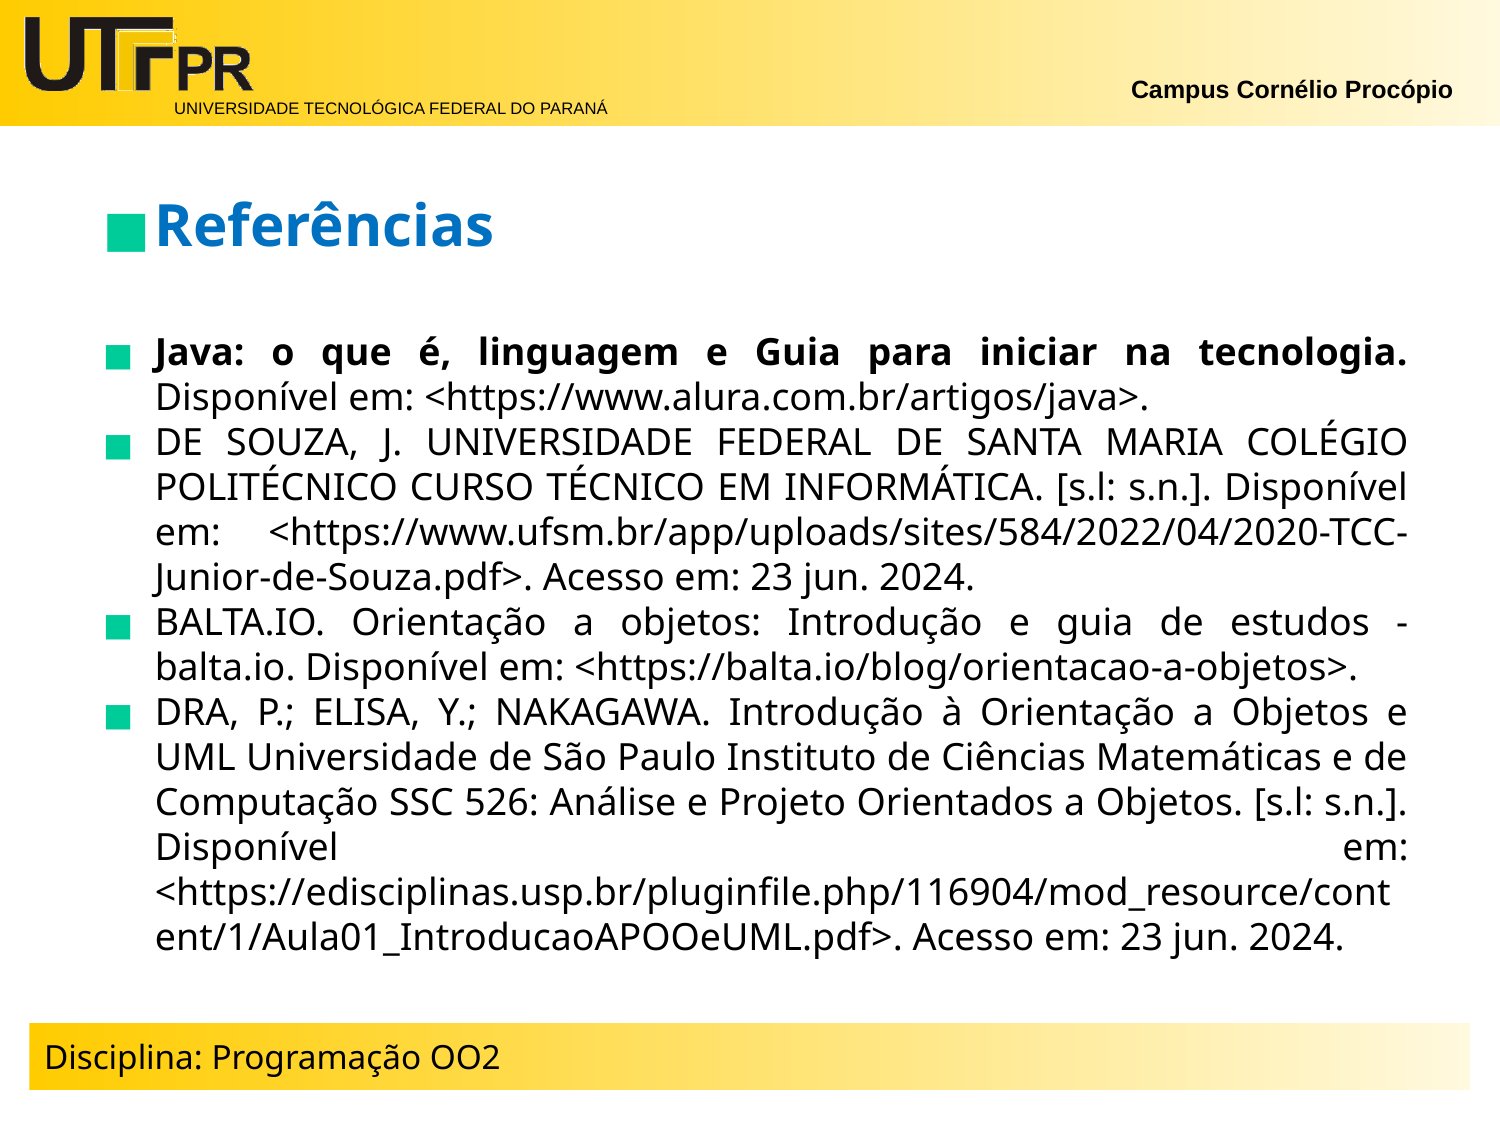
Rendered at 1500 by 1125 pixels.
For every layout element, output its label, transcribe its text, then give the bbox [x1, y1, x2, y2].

text_box Disciplina: Programação OO2 [29, 1023, 1471, 1090]
picture [24, 17, 254, 91]
text_box Referências Java: o que é, linguagem e Guia para iniciar na tecnologia. Disponível em: <https://www.alura.com.br/artigos/java>. DE SOUZA, J. UNIVERSIDADE FEDERAL DE SANTA MARIA COLÉGIO POLITÉCNICO CURSO TÉCNICO EM INFORMÁTICA. [s.l: s.n.]. Disponível em: <https://www.ufsm.br/app/uploads/sites/584/2022/04/2020-TCC-Junior-de-Souza.pdf>. Acesso em: 23 jun. 2024. BALTA.IO. Orientação a objetos: Introdução e guia de estudos - balta.io. Disponível em: <https://balta.io/blog/orientacao-a-objetos>. DRA, P.; ELISA, Y.; NAKAGAWA. Introdução à Orientação a Objetos e UML Universidade de São Paulo Instituto de Ciências Matemáticas e de Computação SSC 526: Análise e Projeto Orientados a Objetos. [s.l: s.n.]. Disponível em: <https://edisciplinas.usp.br/pluginfile.php/116904/mod_resource/content/1/Aula01_IntroducaoAPOOeUML.pdf>. Acesso em: 23 jun. 2024. [73, 172, 1424, 932]
